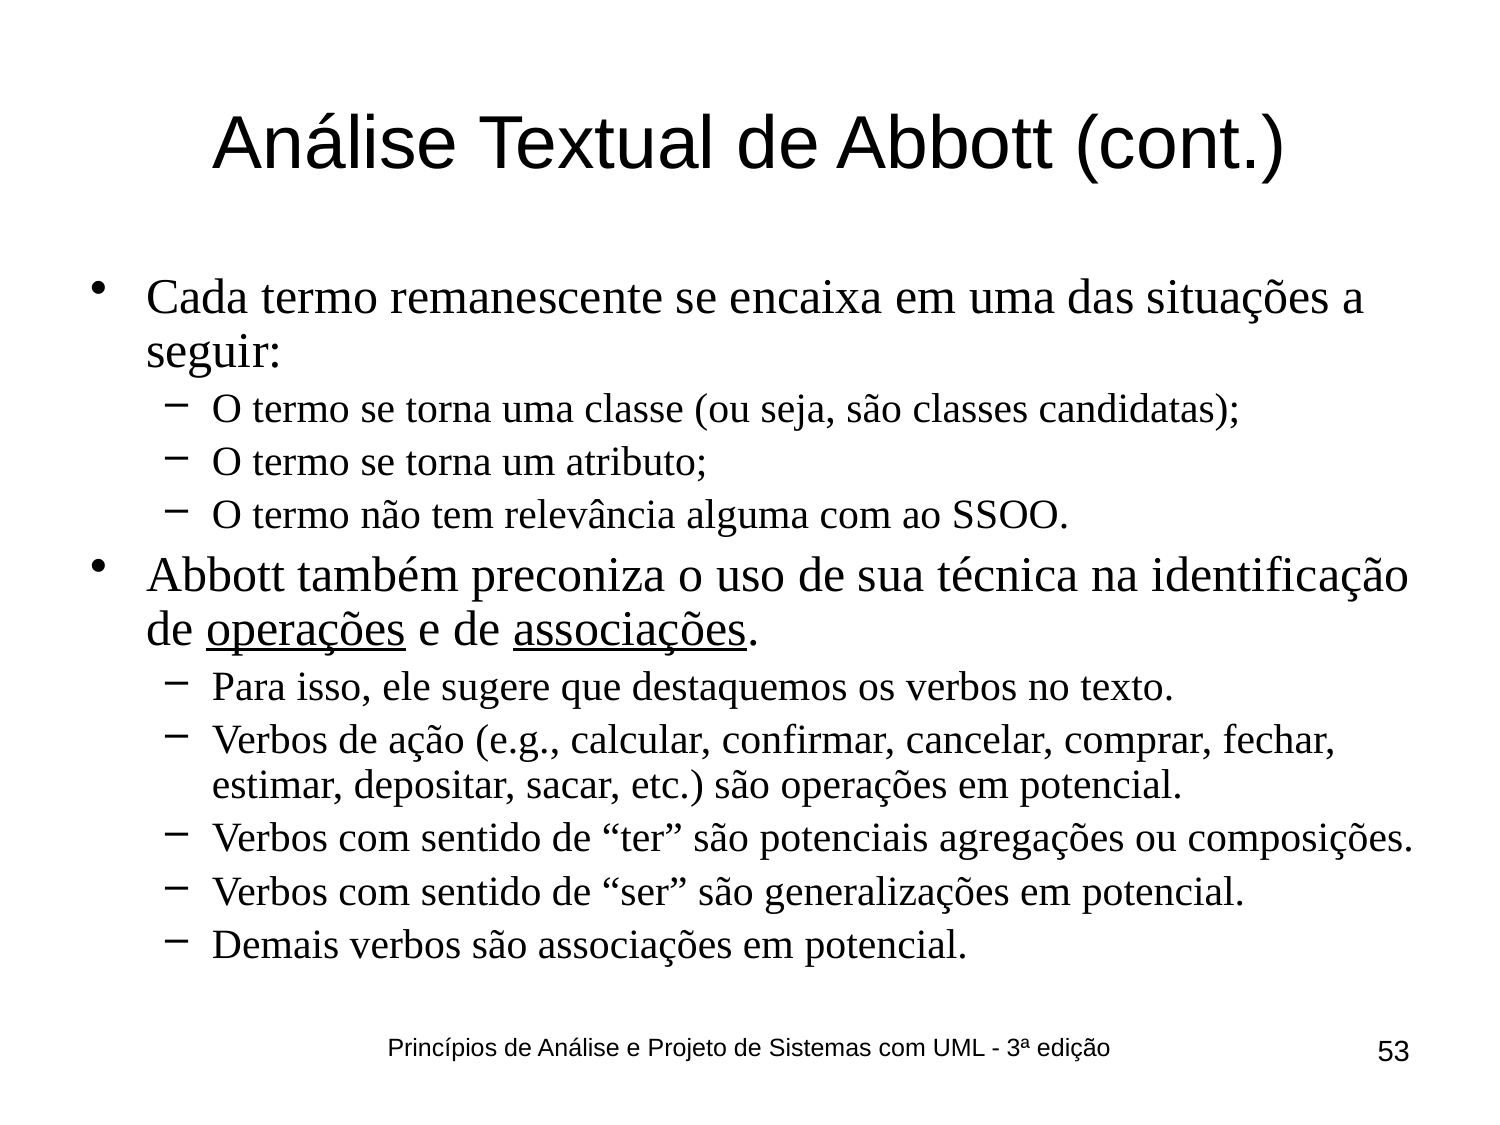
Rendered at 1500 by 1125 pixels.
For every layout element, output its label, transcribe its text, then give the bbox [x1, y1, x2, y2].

title Análise Textual de Abbott (cont.) [74, 44, 1426, 233]
footer Princípios de Análise e Projeto de Sistemas com UML - 3ª edição [287, 1024, 1213, 1103]
slide_number 53 [1224, 1024, 1426, 1103]
list Cada termo remanescente se encaixa em uma das situações a seguir: O termo se torna uma classe (ou seja, são classes candidatas); O termo se torna um atributo; O termo não tem relevância alguma com ao SSOO. Abbott também preconiza o uso de sua técnica na identificação de operações e de associações. Para isso, ele sugere que destaquemos os verbos no texto. Verbos de ação (e.g., calcular, confirmar, cancelar, comprar, fechar, estimar, depositar, sacar, etc.) são operações em potencial. Verbos com sentido de “ter” são potenciais agregações ou composições. Verbos com sentido de “ser” são generalizações em potencial. Demais verbos são associações em potencial. [74, 262, 1448, 1006]
